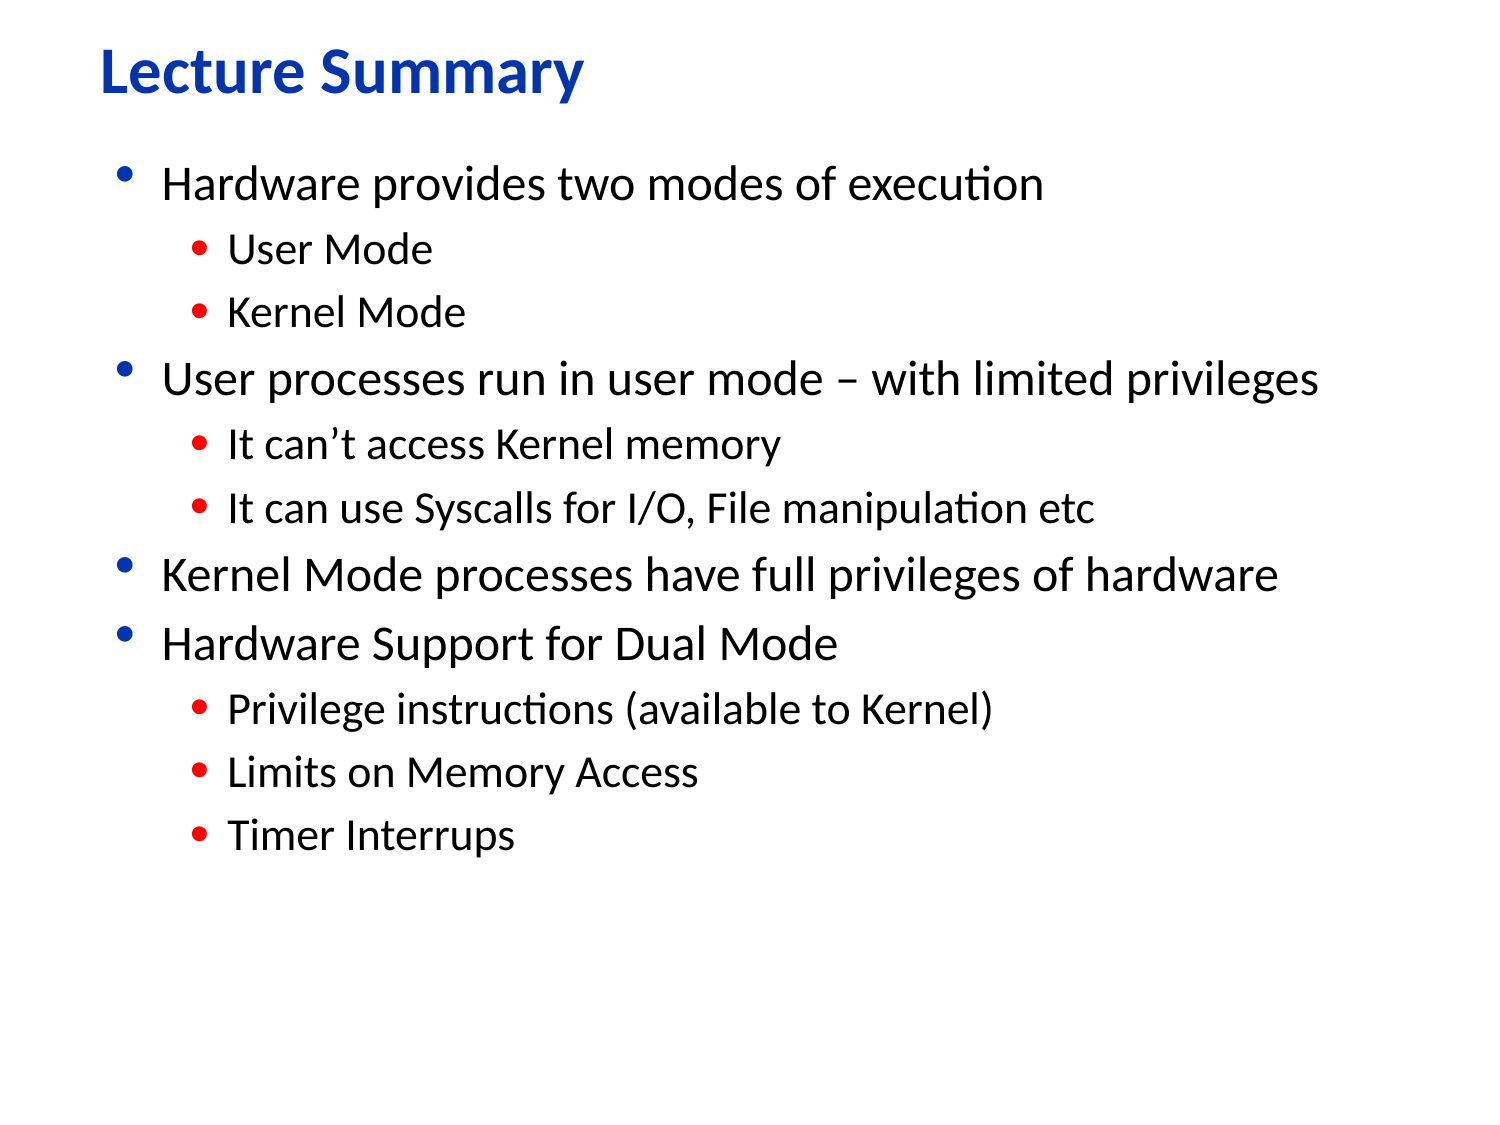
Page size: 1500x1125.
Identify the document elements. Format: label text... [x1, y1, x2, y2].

title Lecture Summary [85, 28, 1261, 117]
list Hardware provides two modes of execution User Mode Kernel Mode User processes run in user mode – with limited privileges It can’t access Kernel memory It can use Syscalls for I/O, File manipulation etc Kernel Mode processes have full privileges of hardware Hardware Support for Dual Mode Privilege instructions (available to Kernel) Limits on Memory Access Timer Interrups [99, 149, 1400, 988]
